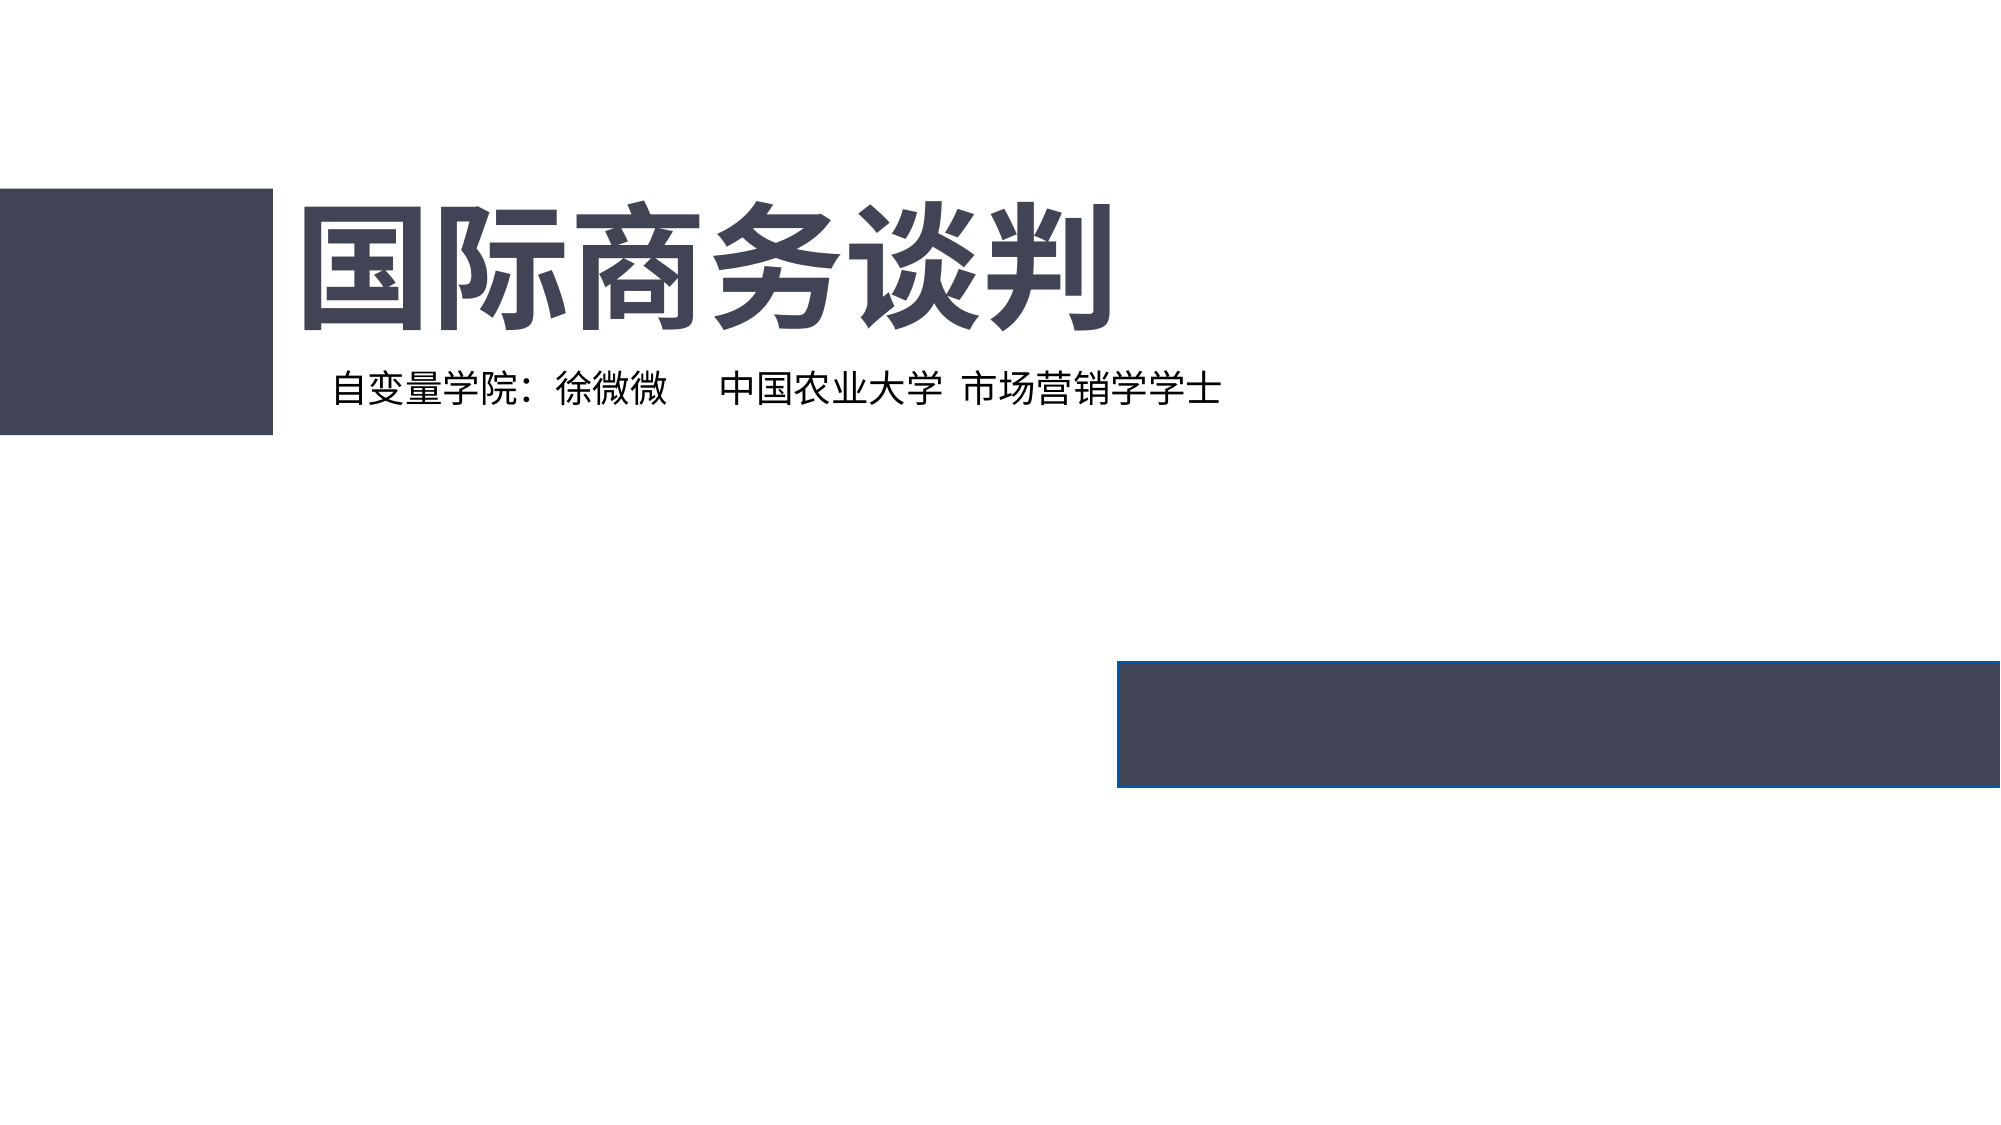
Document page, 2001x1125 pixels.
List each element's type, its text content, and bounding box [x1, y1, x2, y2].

text_box 国际商务谈判 [280, 173, 1238, 354]
text_box 自变量学院：徐微微 中国农业大学 市场营销学学士 [315, 357, 1262, 418]
text_box [1117, 661, 2000, 788]
text_box [0, 187, 274, 436]
